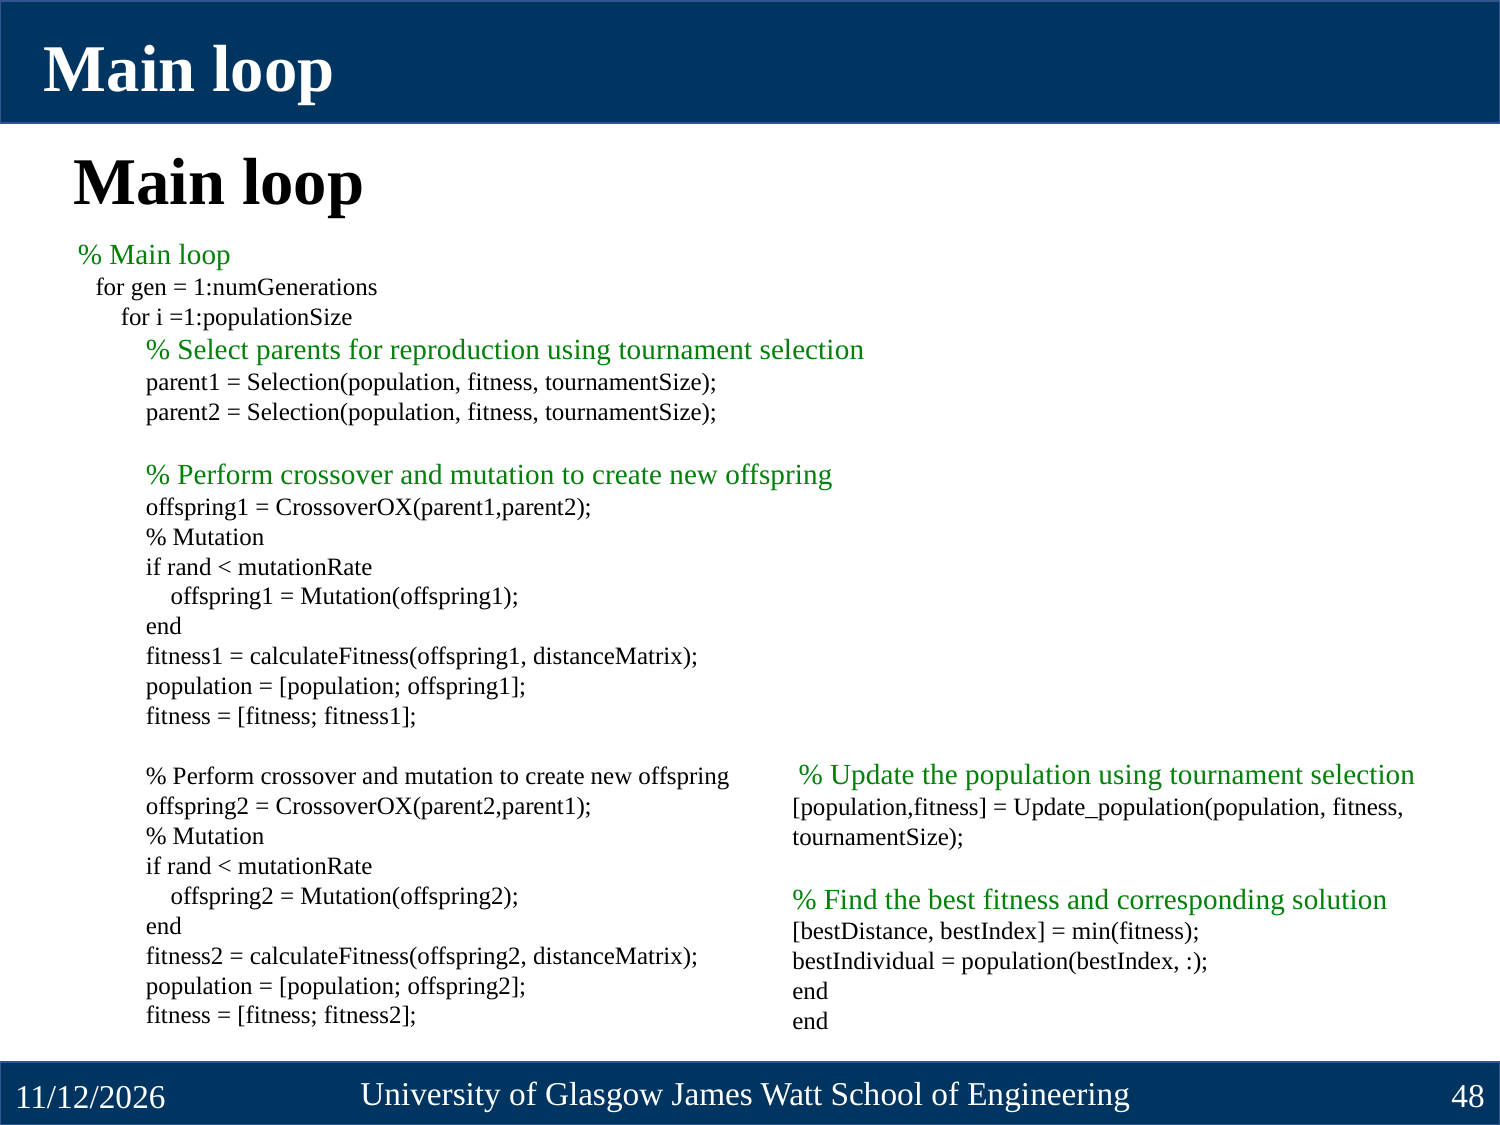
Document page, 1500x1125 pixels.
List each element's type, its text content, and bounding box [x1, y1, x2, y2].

text_box Main loop [58, 130, 380, 226]
text_box % Update the population using tournament selection [population,fitness] = Update_population(population, fitness, tournamentSize); % Find the best fitness and corresponding solution [bestDistance, bestIndex] = min(fitness); bestIndividual = population(bestIndex, :); end end [777, 747, 1500, 1043]
footer University of Glasgow James Watt School of Engineering [337, 1062, 1163, 1123]
text_box % Main loop for gen = 1:numGenerations for i =1:populationSize % Select parents for reproduction using tournament selection parent1 = Selection(population, fitness, tournamentSize); parent2 = Selection(population, fitness, tournamentSize); % Perform crossover and mutation to create new offspring offspring1 = CrossoverOX(parent1,parent2); % Mutation if rand < mutationRate offspring1 = Mutation(offspring1); end fitness1 = calculateFitness(offspring1, distanceMatrix); population = [population; offspring1]; fitness = [fitness; fitness1]; % Perform crossover and mutation to create new offspring offspring2 = CrossoverOX(parent2,parent1); % Mutation if rand < mutationRate offspring2 = Mutation(offspring2); end fitness2 = calculateFitness(offspring2, distanceMatrix); population = [population; offspring2]; fitness = [fitness; fitness2]; [55, 228, 957, 1067]
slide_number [0, 1065, 338, 1125]
text_box Main loop [28, 17, 350, 113]
slide_number 48 [1162, 1063, 1500, 1124]
